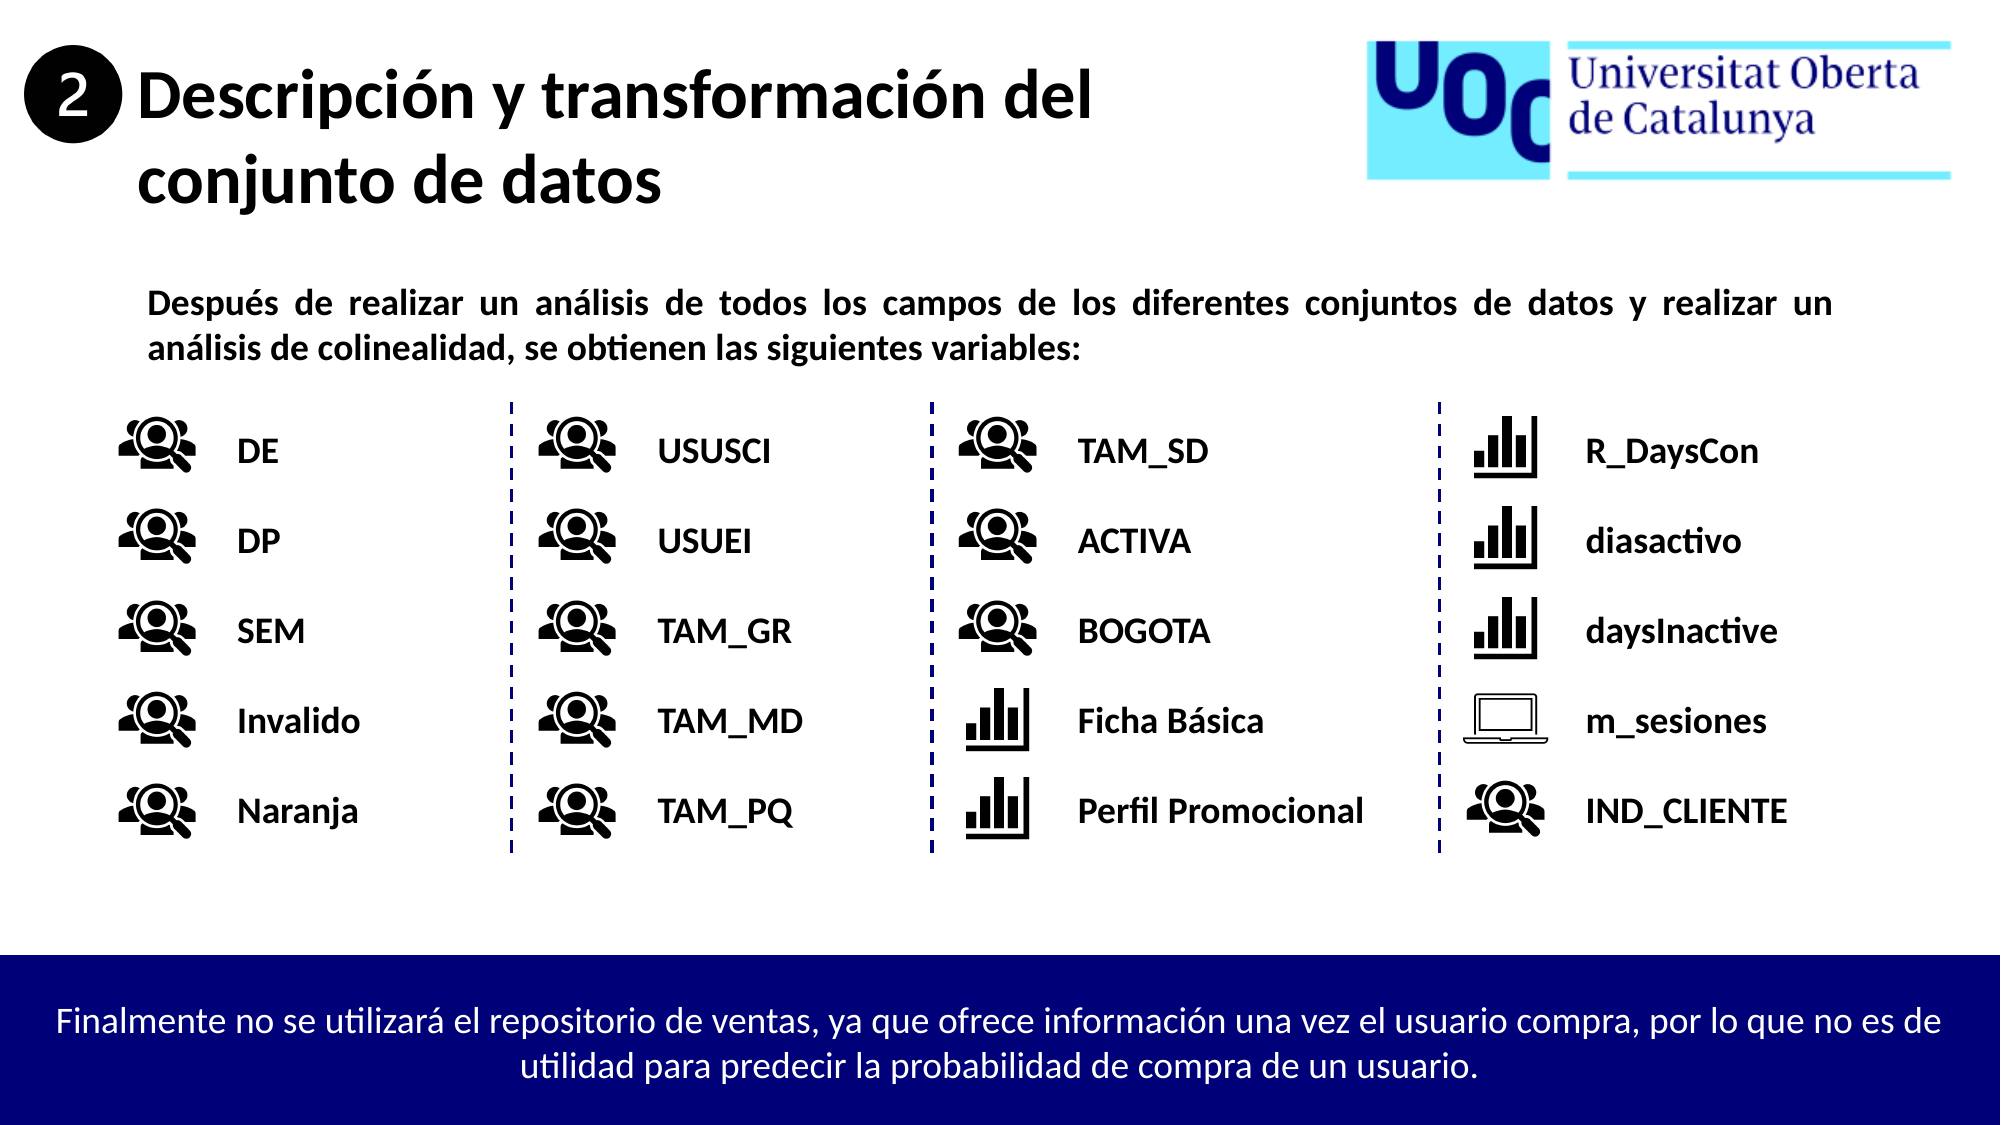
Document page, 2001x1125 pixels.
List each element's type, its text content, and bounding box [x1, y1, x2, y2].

text_box Finalmente no se utilizará el repositorio de ventas, ya que ofrece información una vez el usuario compra, por lo que no es de utilidad para predecir la probabilidad de compra de un usuario. [0, 955, 2000, 1125]
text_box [533, 400, 621, 855]
text_box Descripción y transformación del conjunto de datos [132, 43, 1354, 223]
picture [1302, 0, 2000, 205]
picture [11, 32, 135, 156]
text_box TAM_SD ACTIVA BOGOTA Ficha Básica Perfil Promocional [1063, 418, 1418, 839]
text_box DE DP SEM Invalido Naranja [222, 418, 490, 839]
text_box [1461, 403, 1550, 853]
text_box Después de realizar un análisis de todos los campos de los diferentes conjuntos de datos y realizar un análisis de colinealidad, se obtienen las siguientes variables: [132, 271, 1850, 376]
text_box USUSCI USUEI TAM_GR TAM_MD TAM_PQ [642, 418, 911, 839]
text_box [113, 400, 201, 855]
text_box R_DaysCon diasactivo daysInactive m_sesiones IND_CLIENTE [1570, 418, 1850, 839]
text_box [953, 400, 1042, 853]
